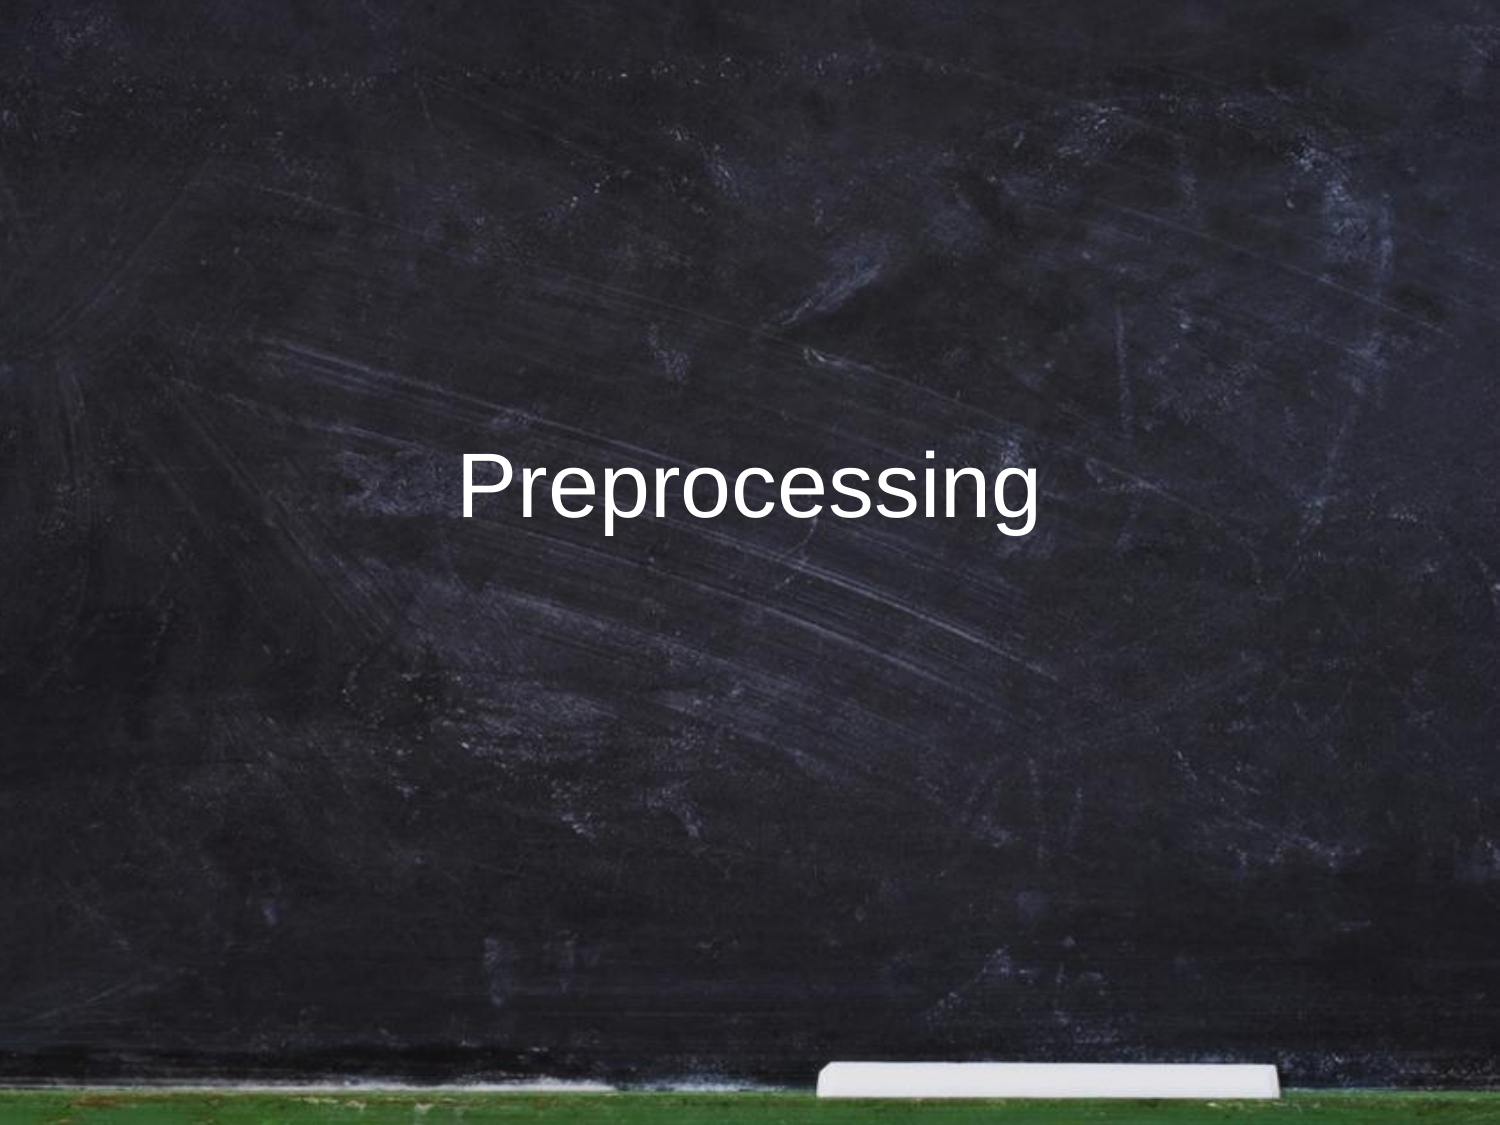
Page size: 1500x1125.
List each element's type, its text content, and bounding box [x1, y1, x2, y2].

picture [0, 0, 1500, 1125]
title Preprocessing [75, 387, 1425, 575]
